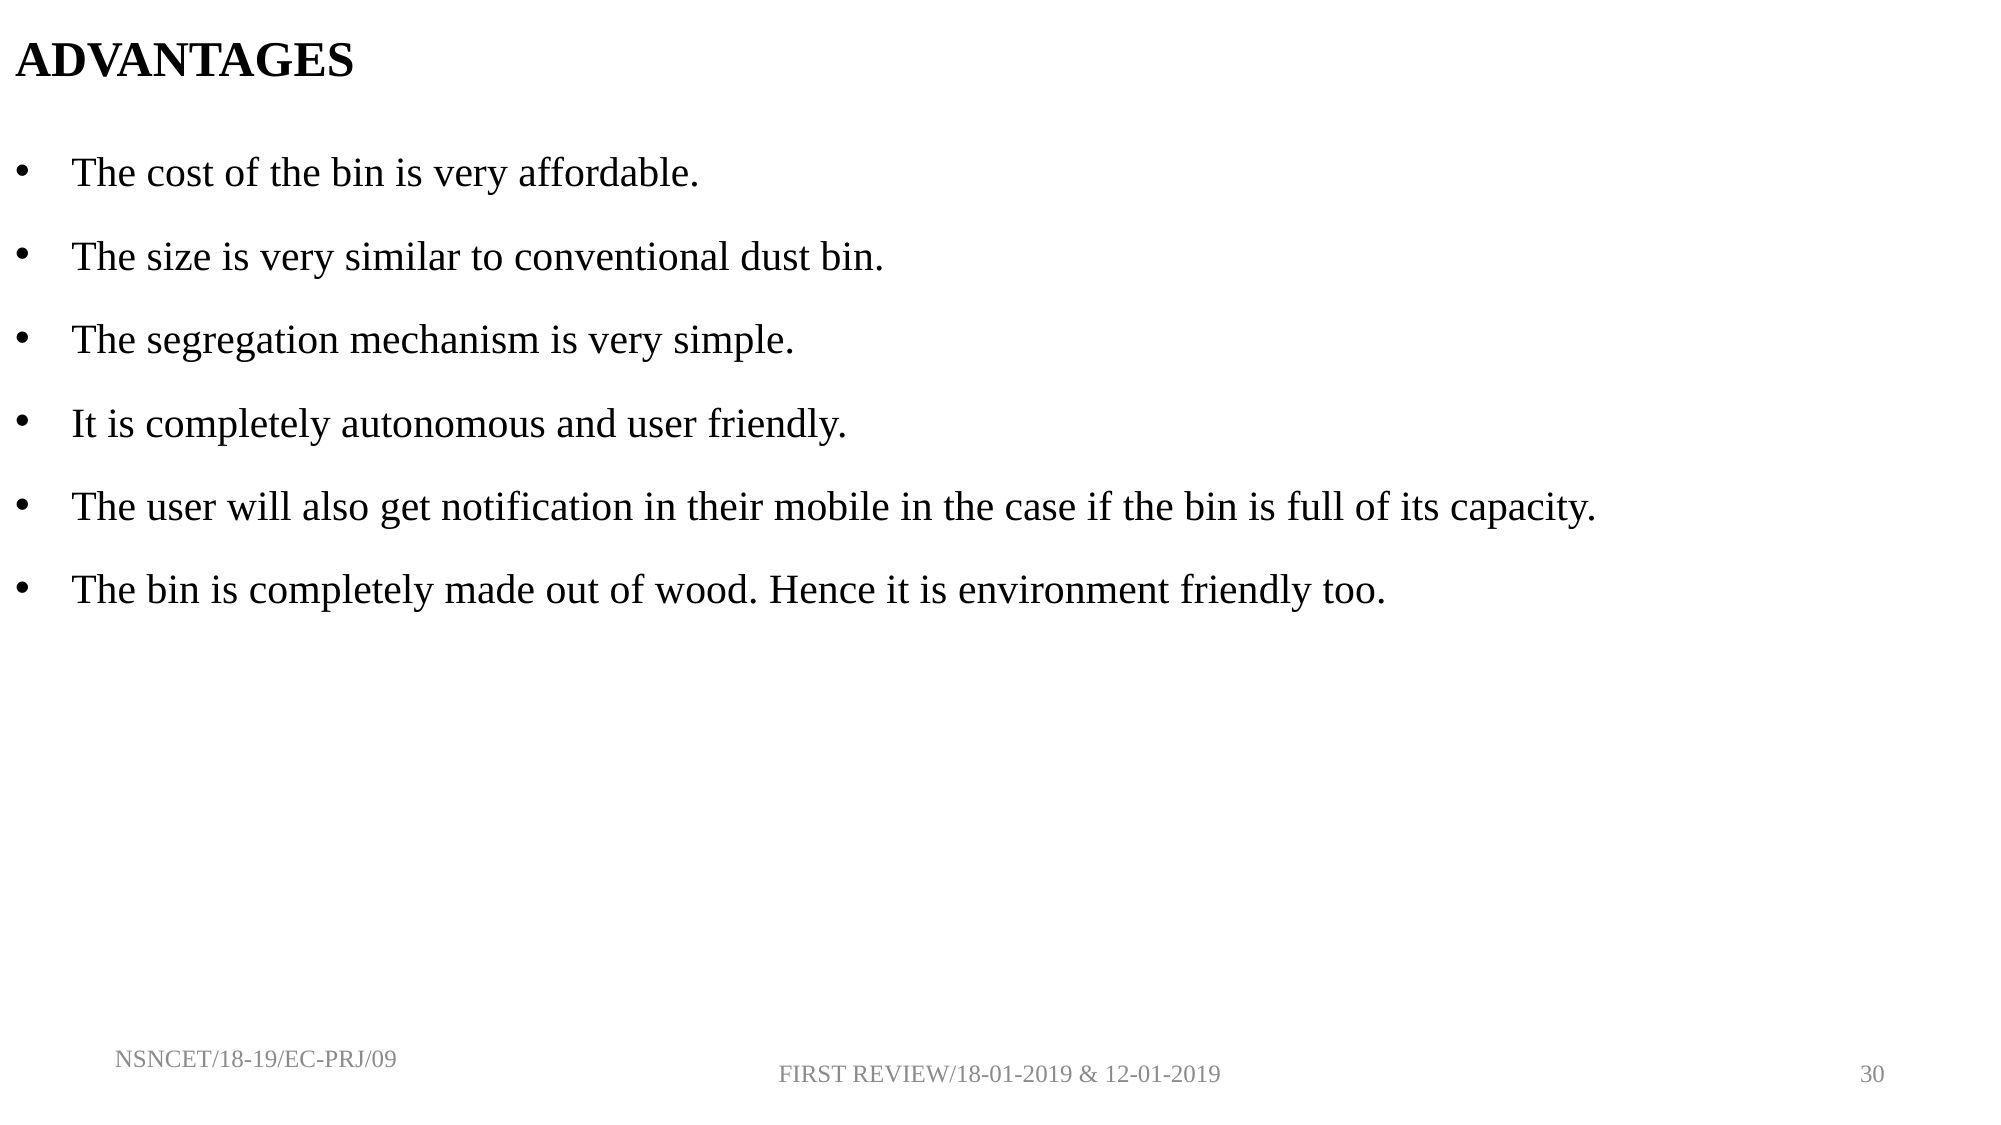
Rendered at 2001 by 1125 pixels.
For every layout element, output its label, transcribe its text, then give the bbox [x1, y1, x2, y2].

text_box ADVANTAGES [0, 0, 1750, 112]
footer FIRST REVIEW/18-01-2019 & 12-01-2019 [683, 1043, 1317, 1103]
slide_number NSNCET/18-19/EC-PRJ/09 [99, 1043, 567, 1103]
slide_number 30 [1433, 1043, 1900, 1103]
list The cost of the bin is very affordable. The size is very similar to conventional dust bin. The segregation mechanism is very simple. It is completely autonomous and user friendly. The user will also get notification in their mobile in the case if the bin is full of its capacity. The bin is completely made out of wood. Hence it is environment friendly too. [0, 112, 2000, 1043]
